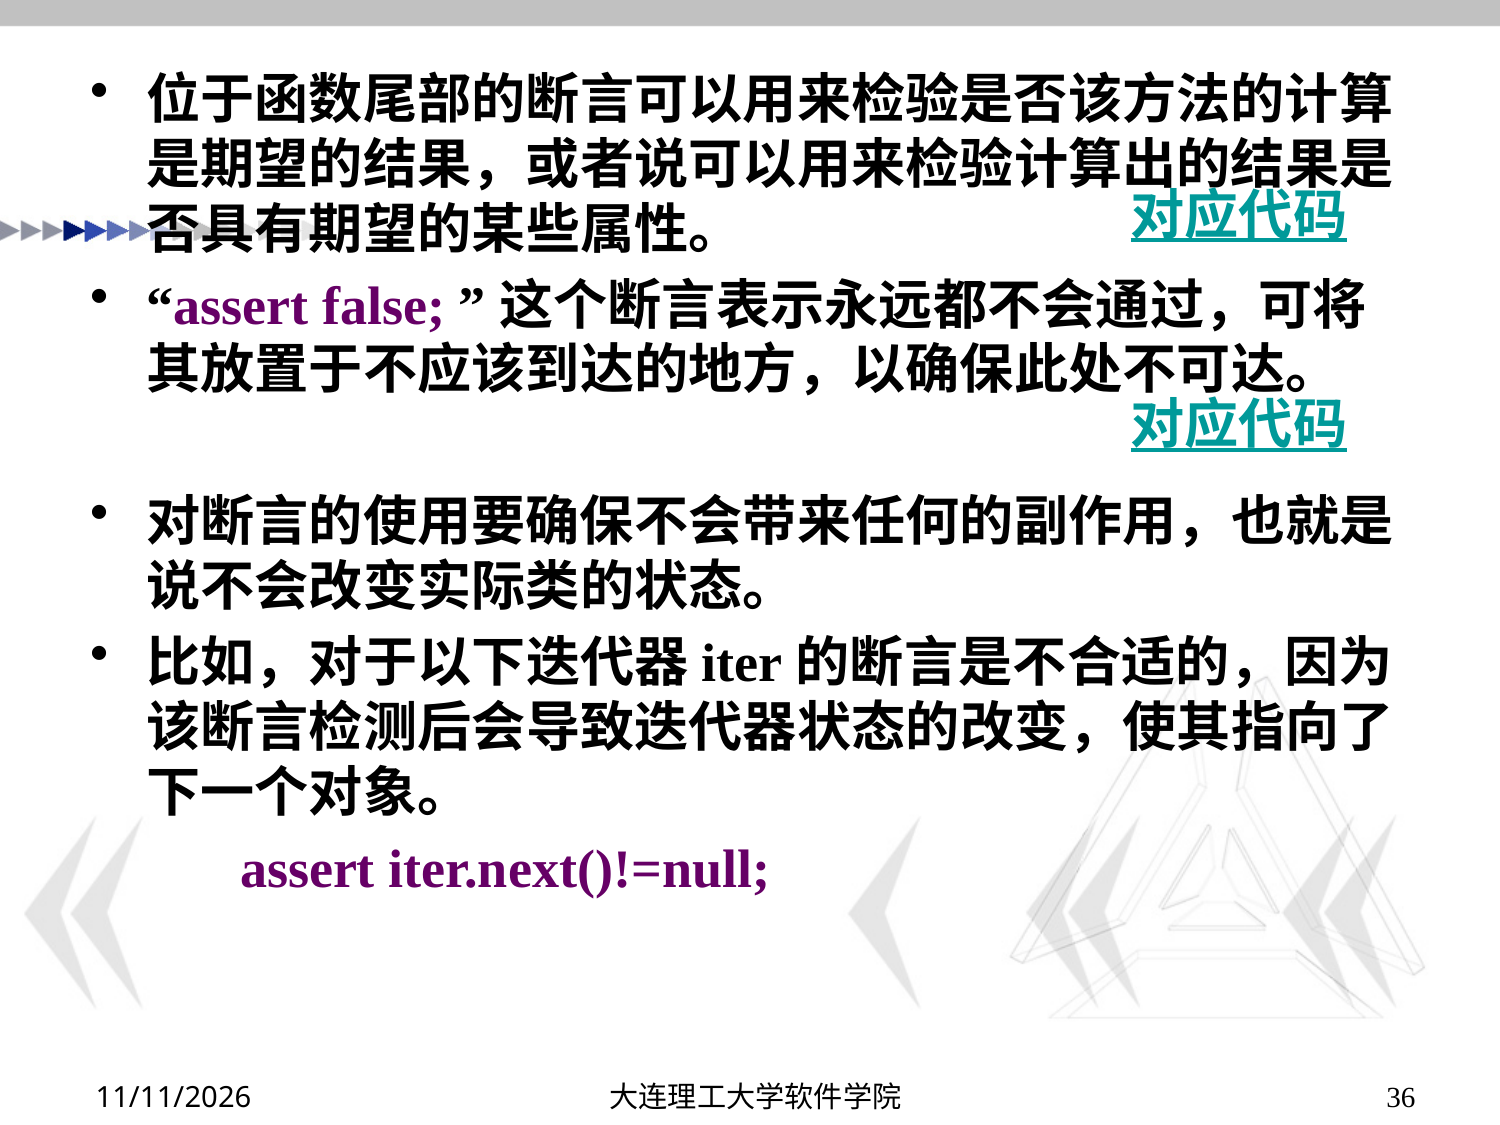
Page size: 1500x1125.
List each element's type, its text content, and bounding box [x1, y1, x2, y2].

footer 大连理工大学软件学院 [517, 1070, 994, 1114]
picture [0, 0, 1500, 1125]
text_box 对应代码 [1115, 382, 1396, 476]
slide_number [80, 1070, 431, 1114]
slide_number 36 [1080, 1070, 1431, 1114]
text_box 对应代码 [1115, 172, 1396, 266]
list 位于函数尾部的断言可以用来检验是否该方法的计算是期望的结果，或者说可以用来检验计算出的结果是否具有期望的某些属性。 “assert false; ”这个断言表示永远都不会通过，可将其放置于不应该到达的地方，以确保此处不可达。 对断言的使用要确保不会带来任何的副作用，也就是说不会改变实际类的状态。 比如，对于以下迭代器iter的断言是不合适的，因为该断言检测后会导致迭代器状态的改变，使其指向了下一个对象。 assert iter.next()!=null; [75, 56, 1425, 1059]
